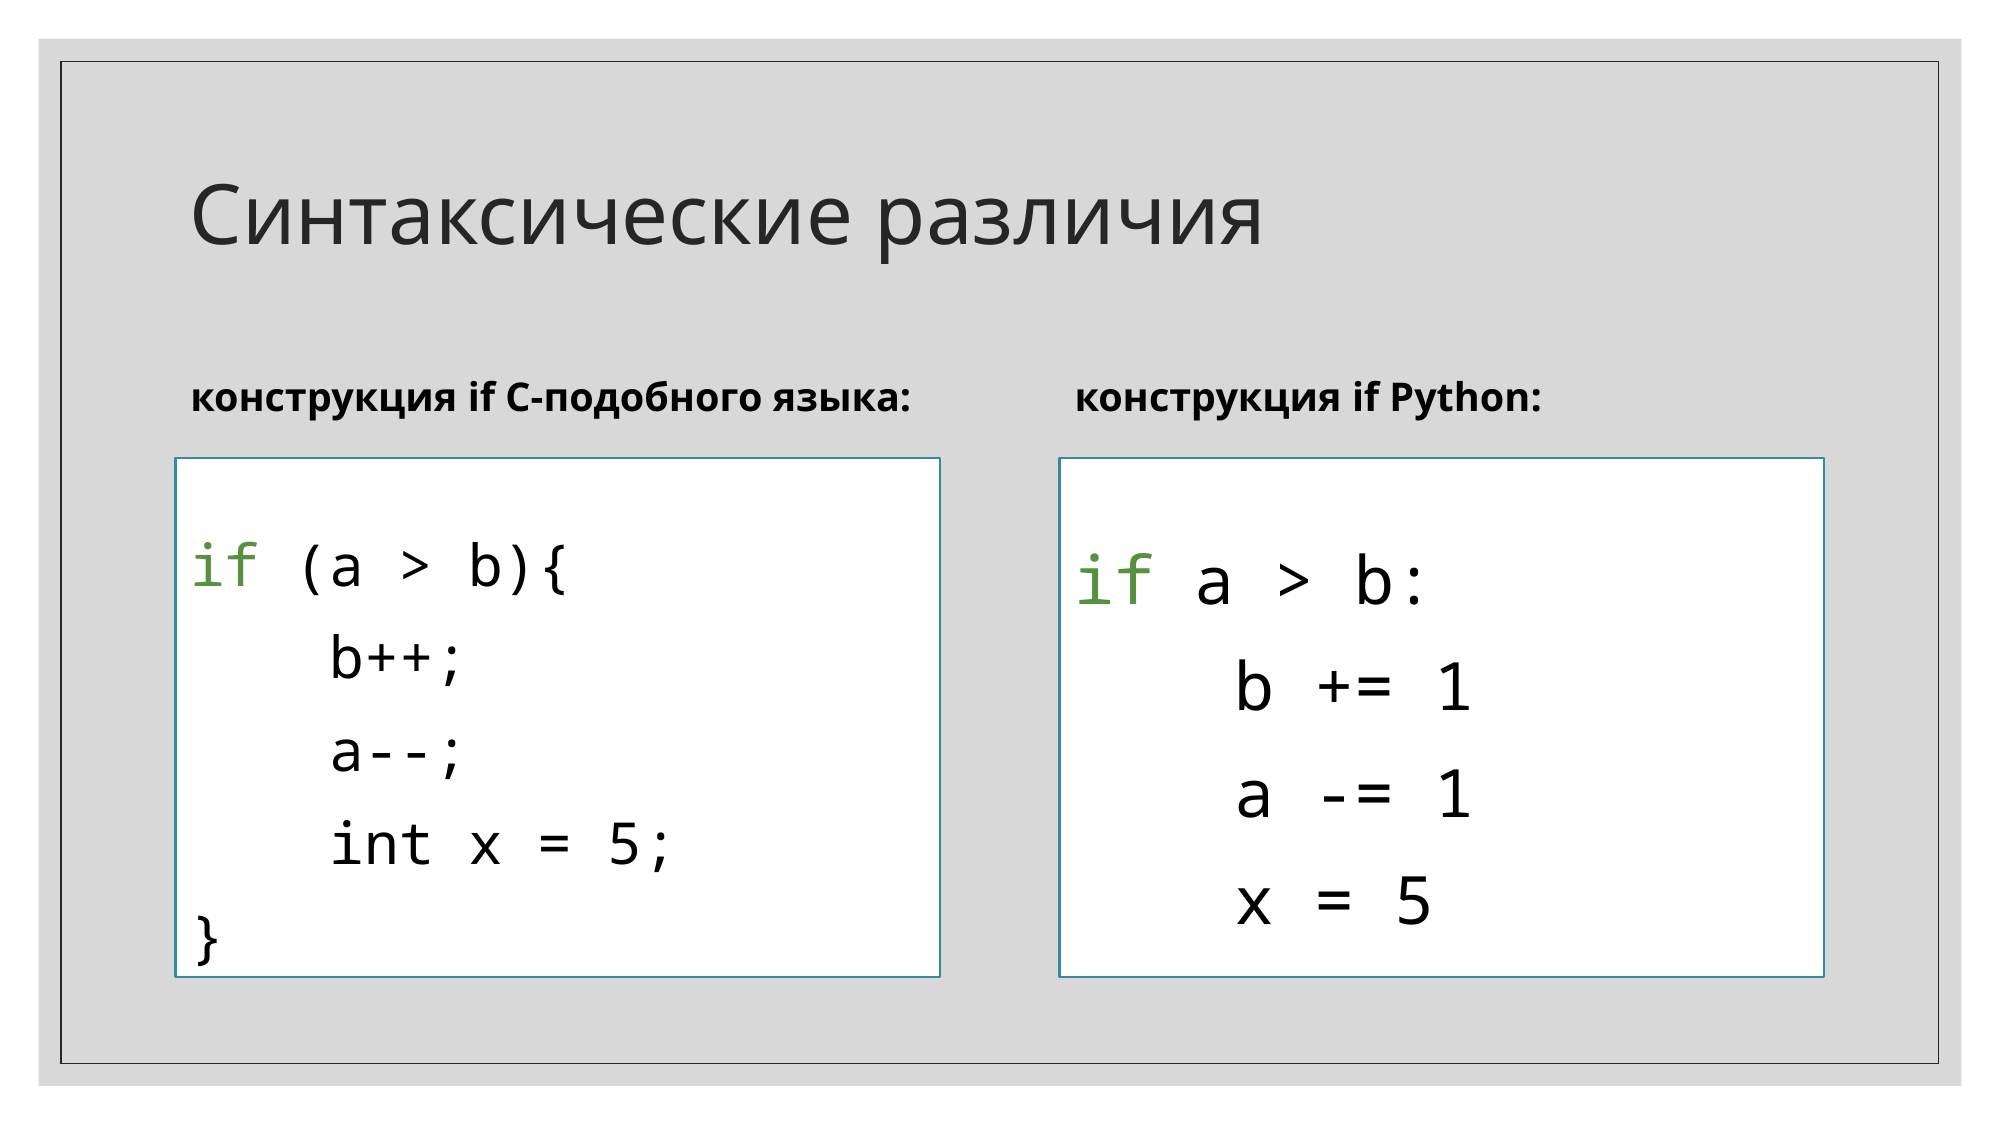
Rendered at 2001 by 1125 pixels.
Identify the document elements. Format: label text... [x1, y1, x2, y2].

title Синтаксические различия [174, 105, 1825, 331]
list if a > b: b += 1 a -= 1 x = 5 [1058, 457, 1825, 978]
list конструкция if Python: [1059, 340, 1825, 446]
list if (a > b){ b++; a--; int x = 5; } [174, 457, 941, 978]
list конструкция if C-подобного языка: [175, 340, 941, 446]
